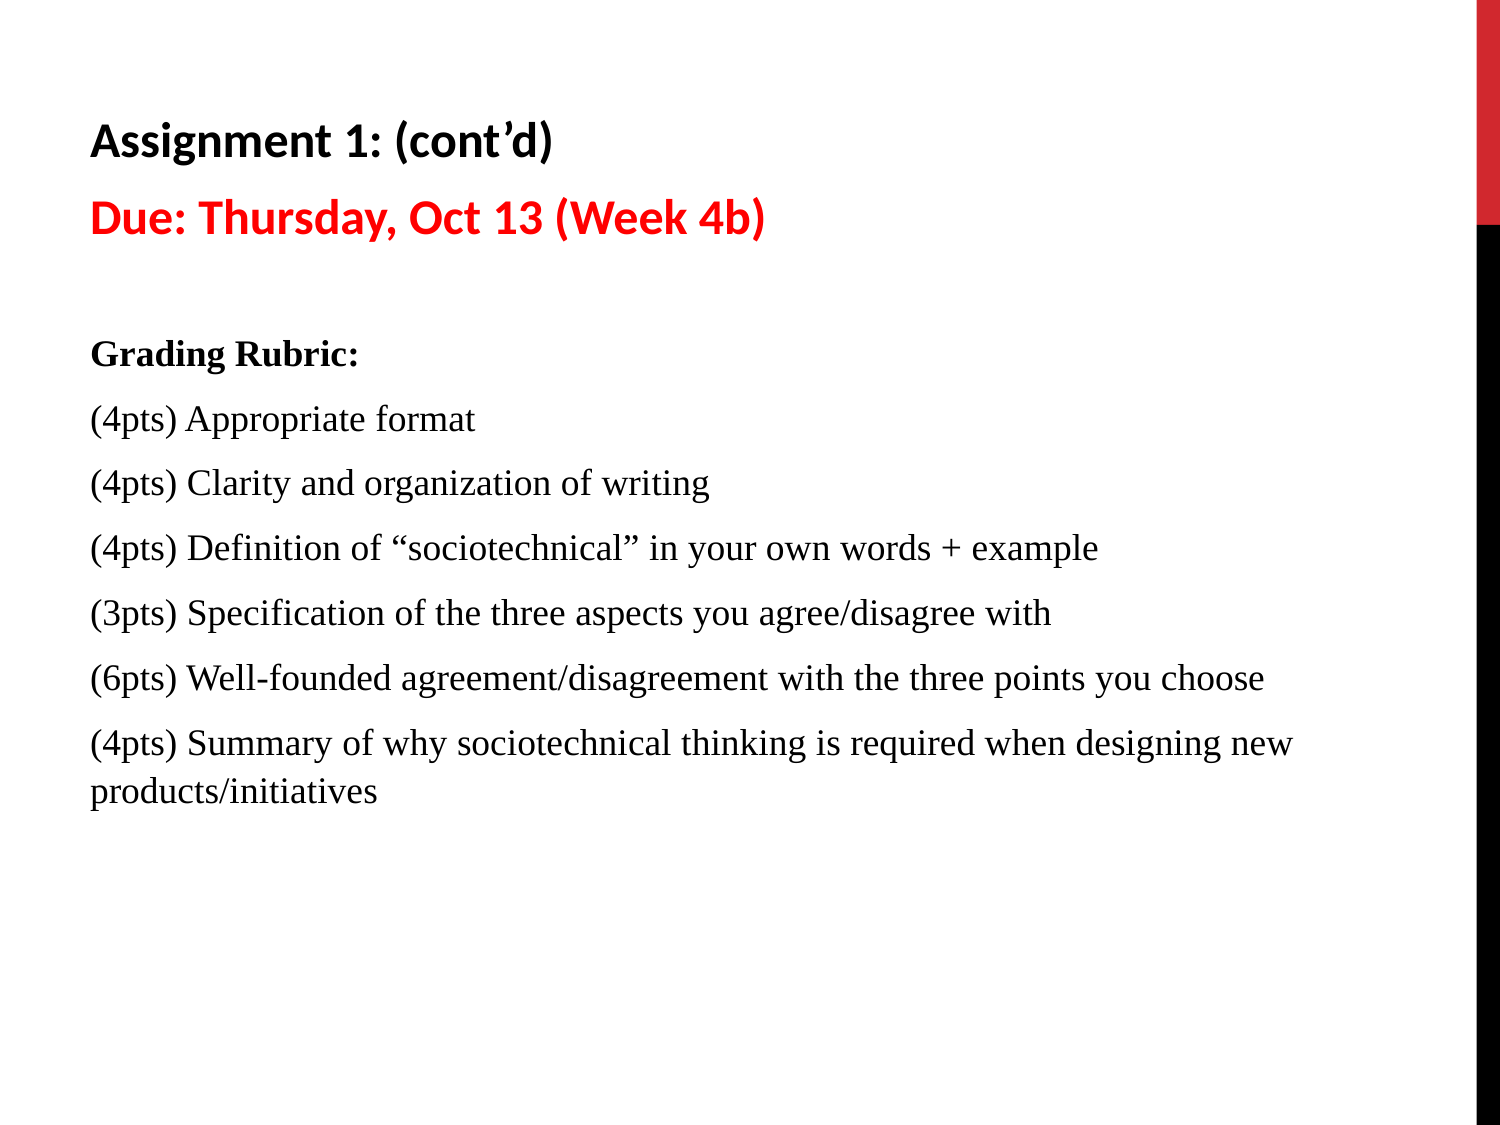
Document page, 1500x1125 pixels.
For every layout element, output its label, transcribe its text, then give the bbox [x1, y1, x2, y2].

list Assignment 1: (cont’d) Due: Thursday, Oct 13 (Week 4b) Grading Rubric: (4pts) Appropriate format (4pts) Clarity and organization of writing (4pts) Definition of “sociotechnical” in your own words + example (3pts) Specification of the three aspects you agree/disagree with (6pts) Well-founded agreement/disagreement with the three points you choose (4pts) Summary of why sociotechnical thinking is required when designing new products/initiatives [75, 99, 1425, 1075]
